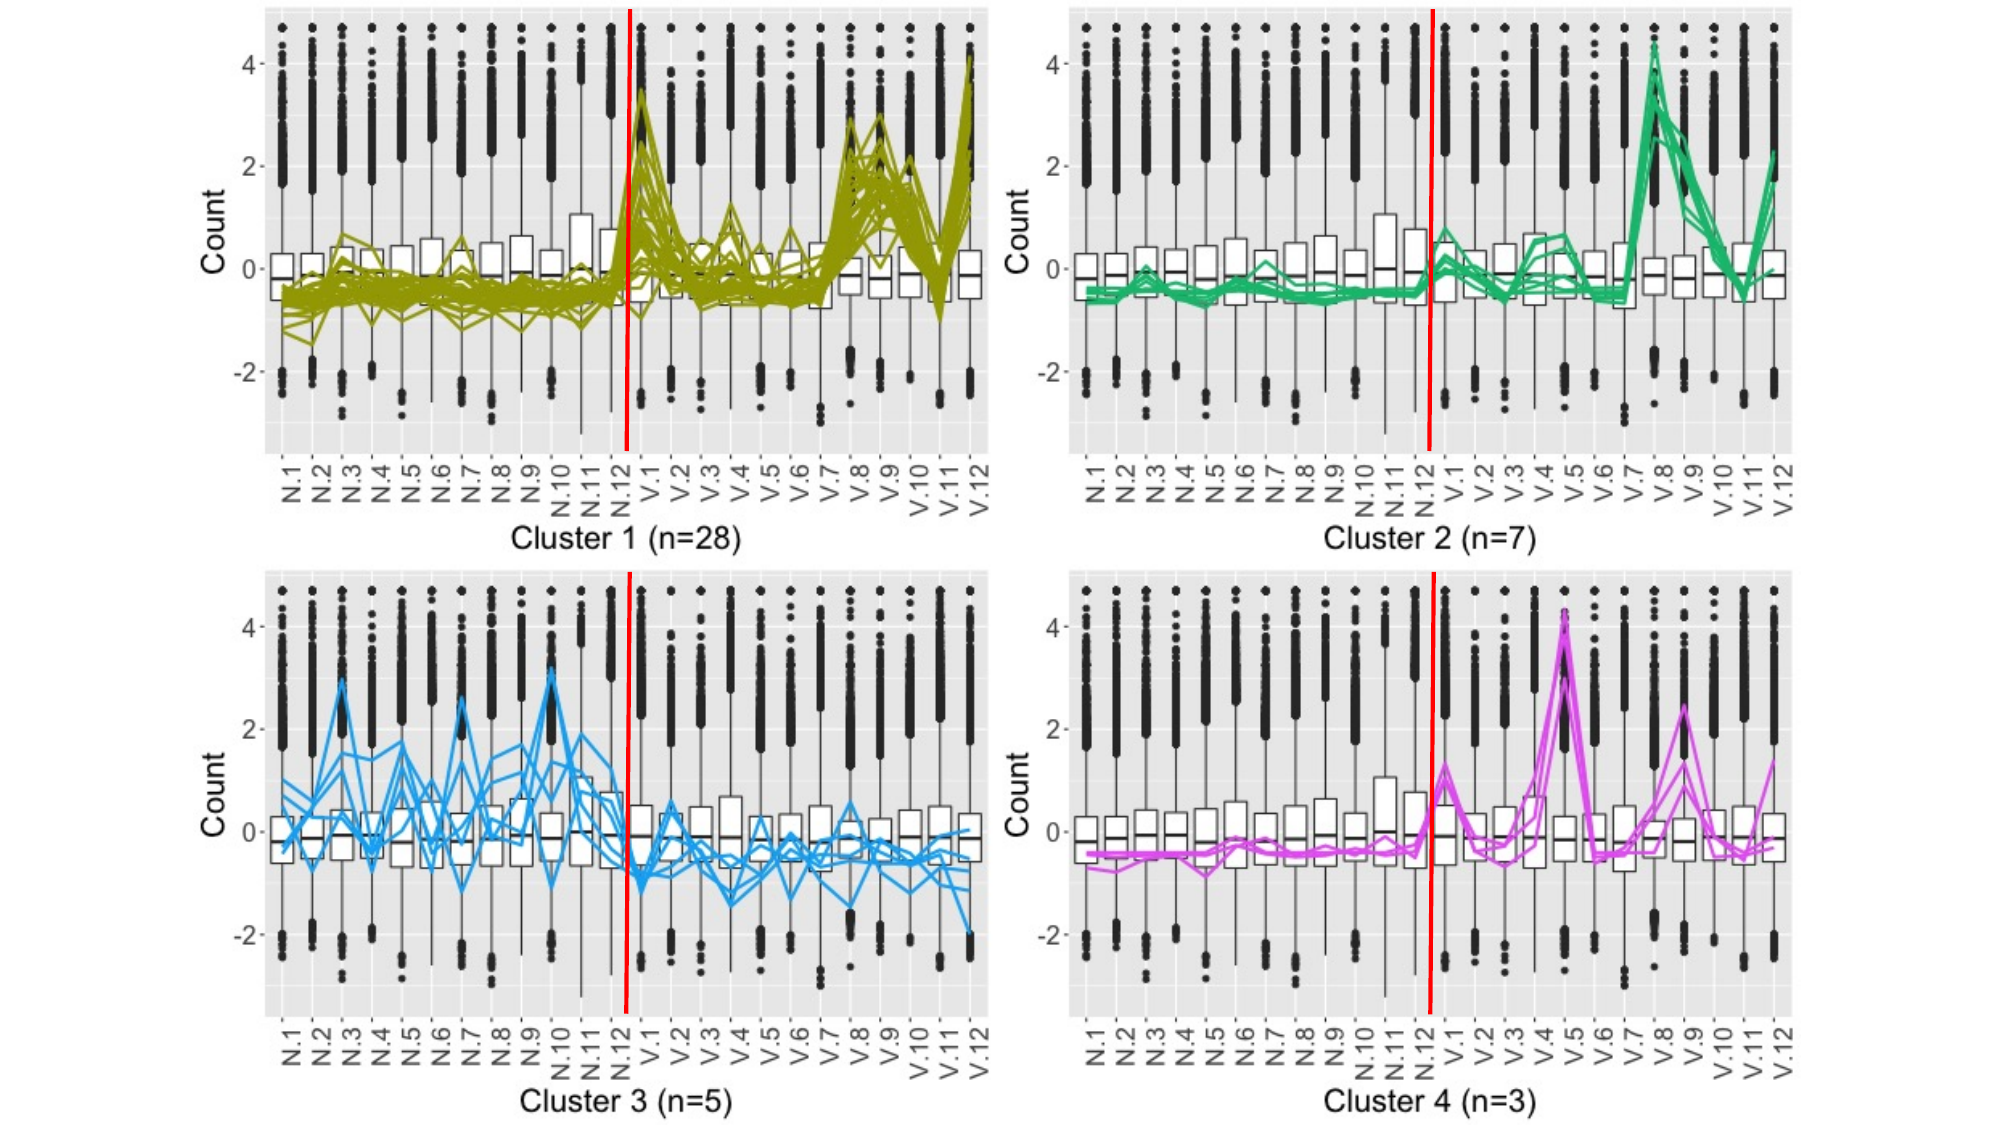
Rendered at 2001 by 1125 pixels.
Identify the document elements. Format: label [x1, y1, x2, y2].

text_box [1430, 571, 1434, 1015]
text_box [1429, 9, 1433, 451]
text_box [626, 9, 631, 451]
picture [193, 0, 1801, 1125]
text_box [626, 571, 630, 1014]
